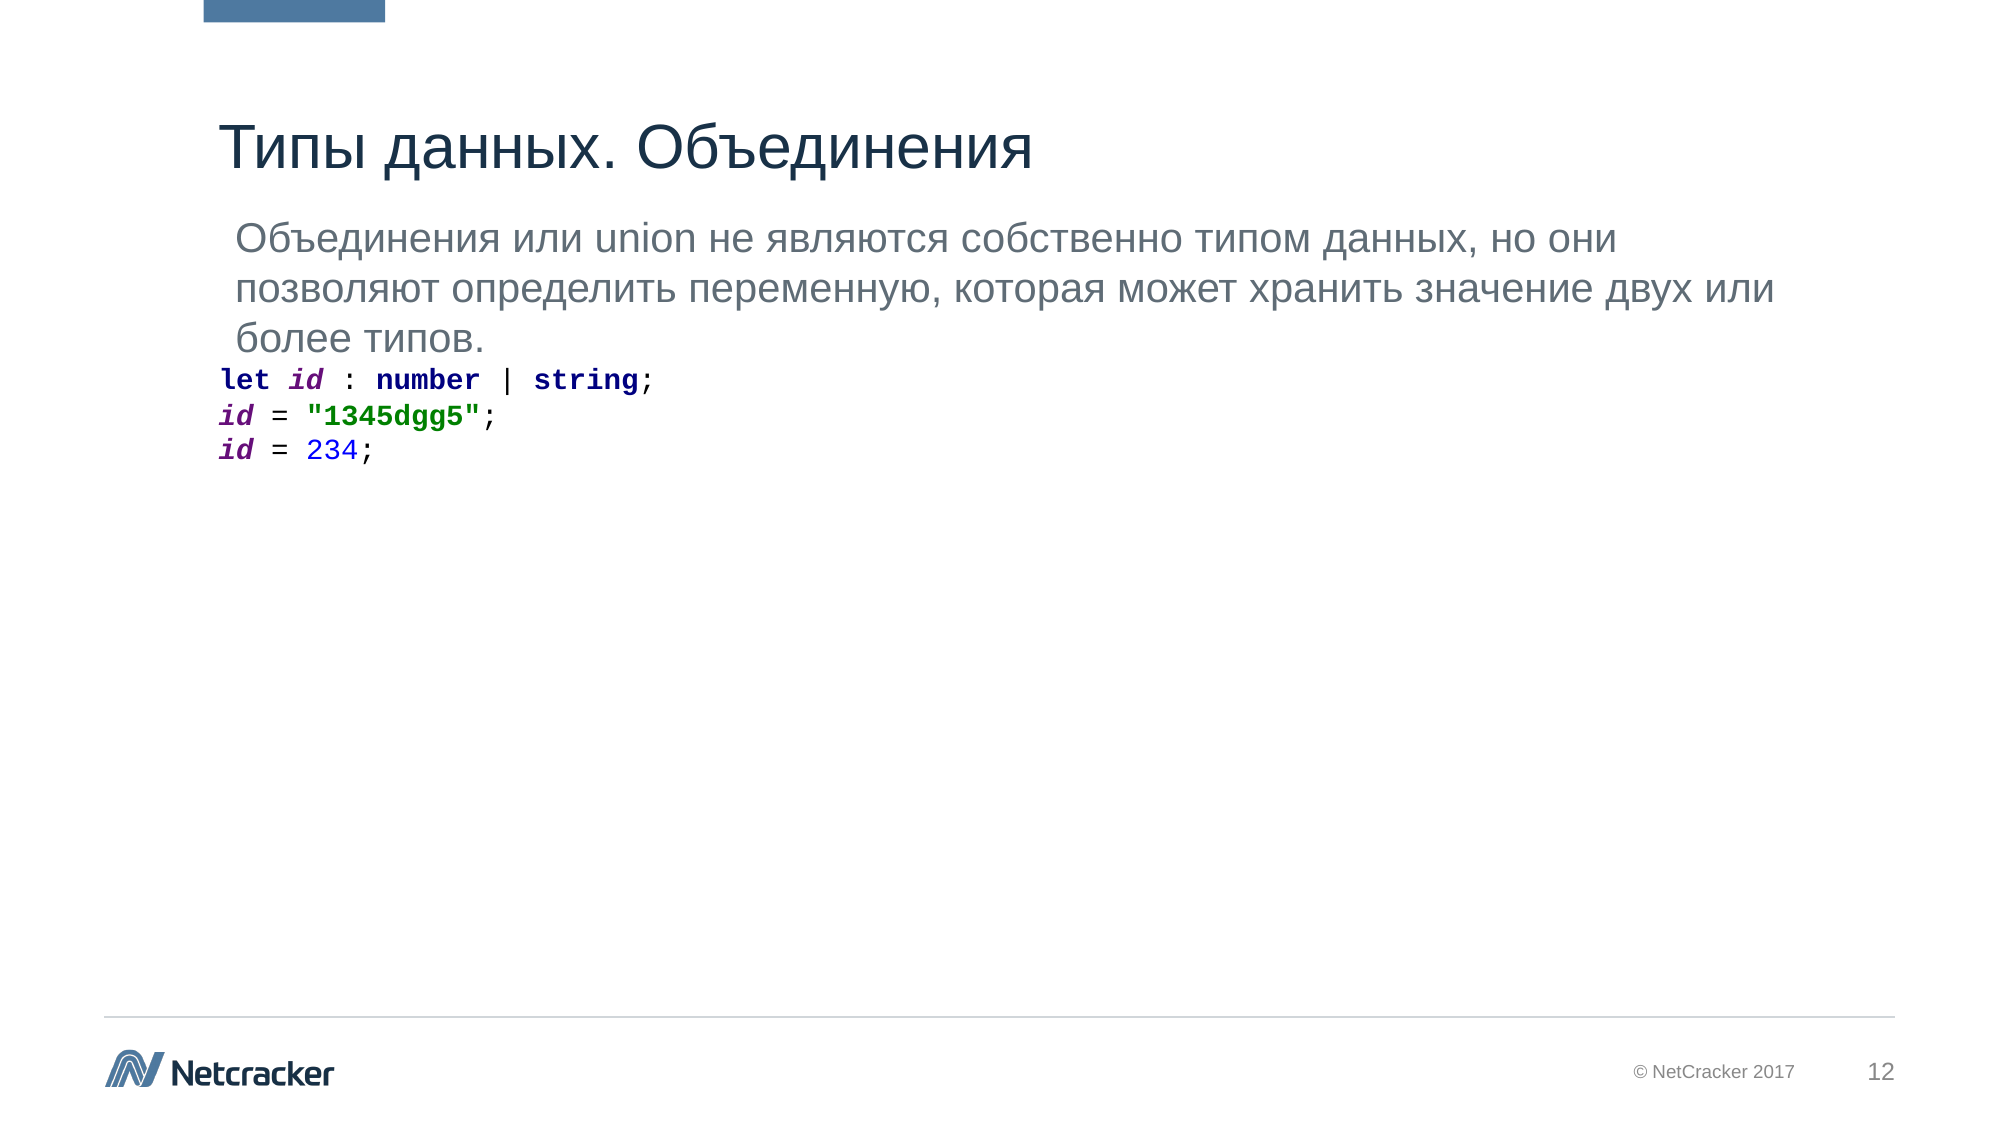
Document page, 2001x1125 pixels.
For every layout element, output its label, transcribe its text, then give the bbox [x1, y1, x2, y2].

title Типы данных. Объединения [203, 97, 1796, 170]
list Объединения или union не являются собственно типом данных, но они позволяют определить переменную, которая может хранить значение двух или более типов. let id : number | string; id = "1345dgg5"; id = 234; [203, 195, 1796, 995]
picture [105, 1048, 335, 1087]
